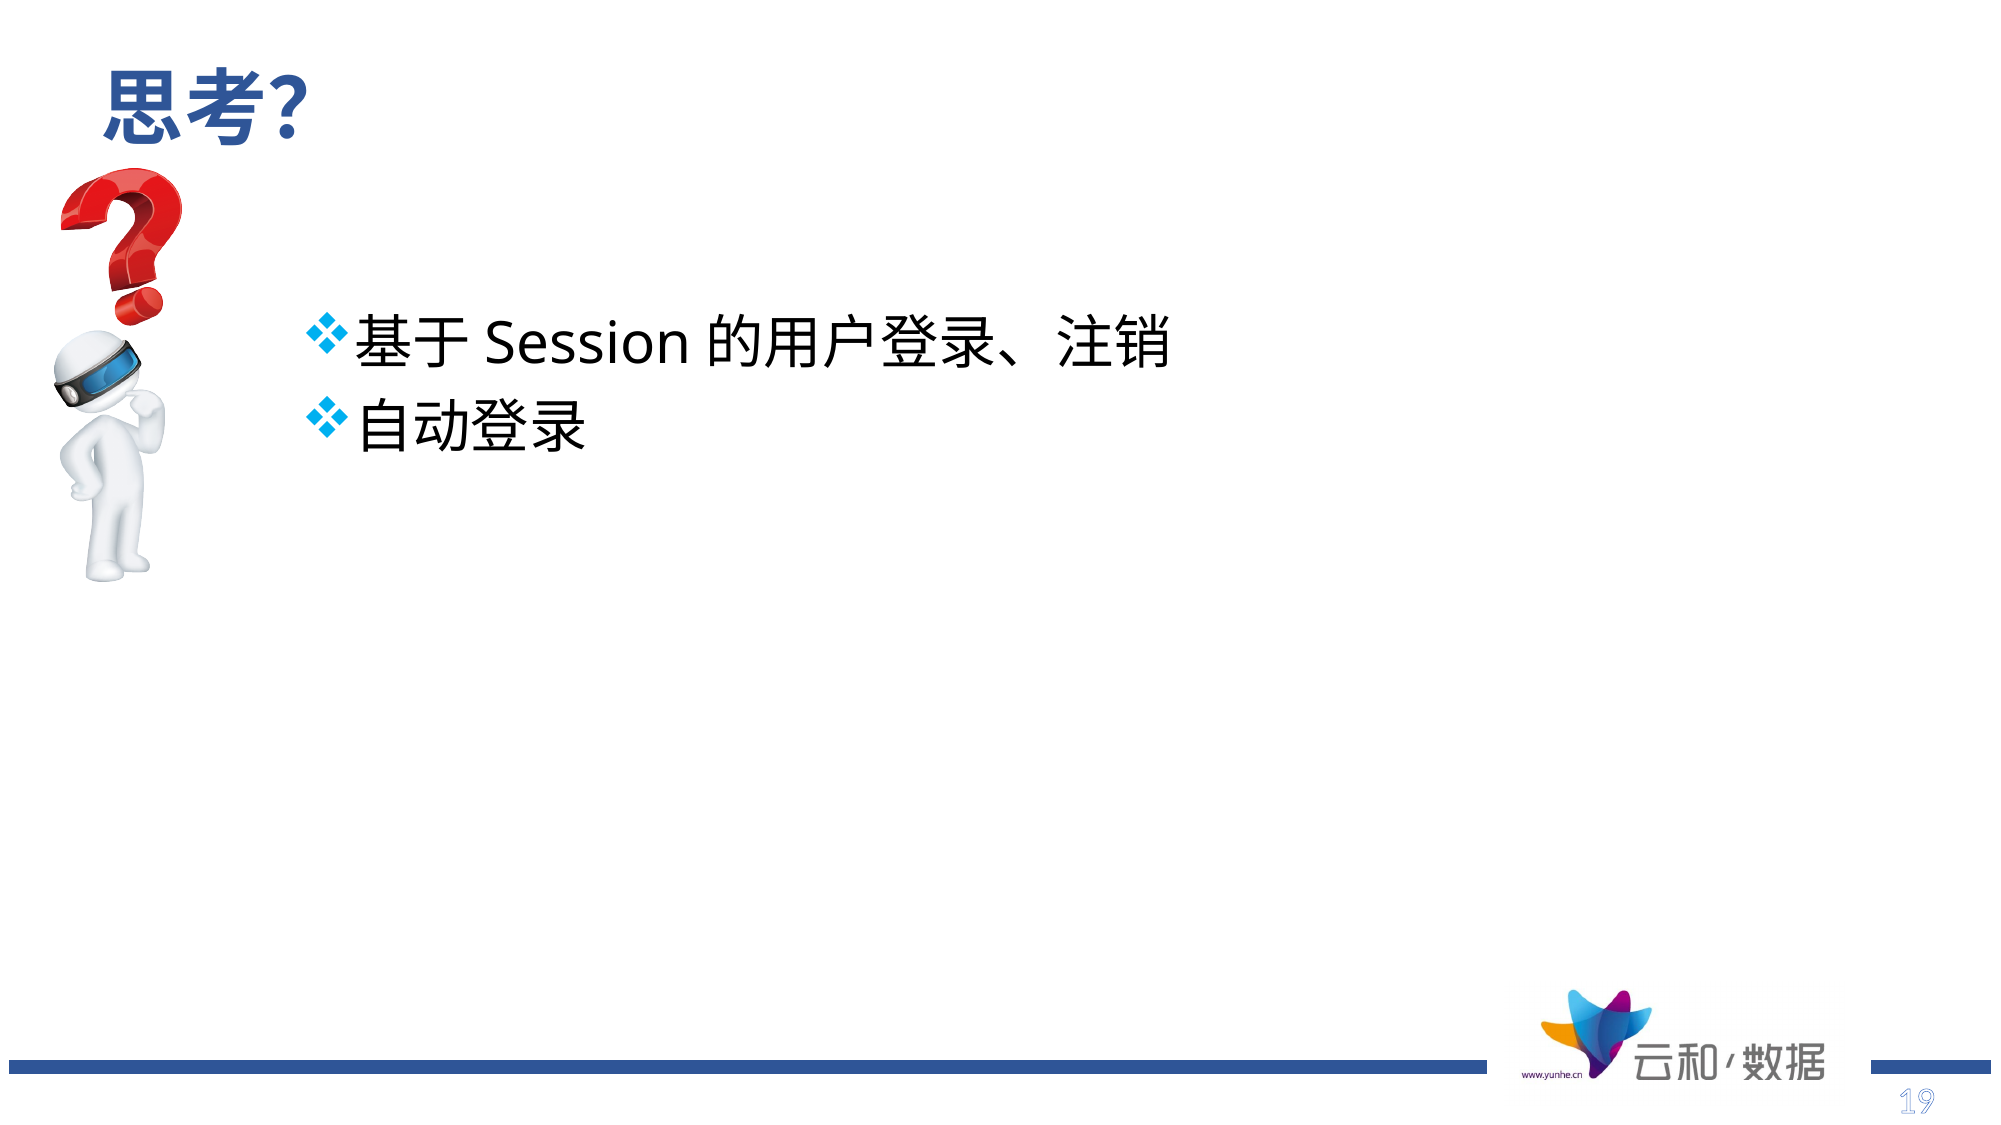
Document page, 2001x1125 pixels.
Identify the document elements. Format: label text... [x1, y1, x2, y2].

picture [54, 168, 182, 582]
title 思考？ [85, 2, 1811, 221]
list 基于Session的用户登录、注销 自动登录 [286, 305, 1552, 627]
picture [1504, 981, 1845, 1106]
